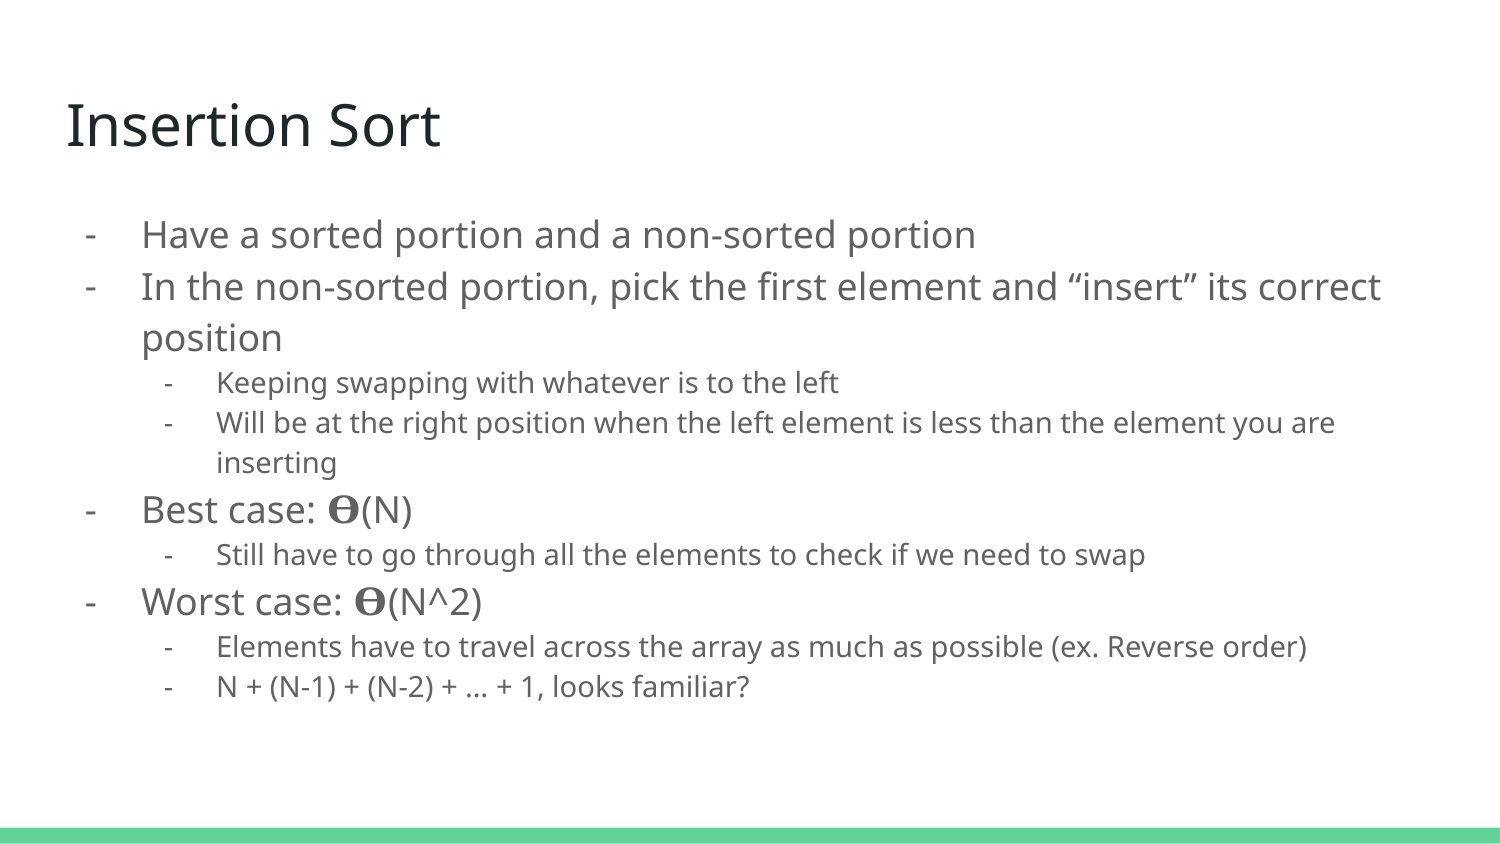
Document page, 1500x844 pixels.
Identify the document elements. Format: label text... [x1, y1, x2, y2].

list Have a sorted portion and a non-sorted portion In the non-sorted portion, pick the first element and “insert” its correct position Keeping swapping with whatever is to the left Will be at the right position when the left element is less than the element you are inserting Best case: 𝚹(N) Still have to go through all the elements to check if we need to swap Worst case: 𝚹(N^2) Elements have to travel across the array as much as possible (ex. Reverse order) N + (N-1) + (N-2) + … + 1, looks familiar? [51, 189, 1449, 750]
title Insertion Sort [51, 72, 1449, 167]
